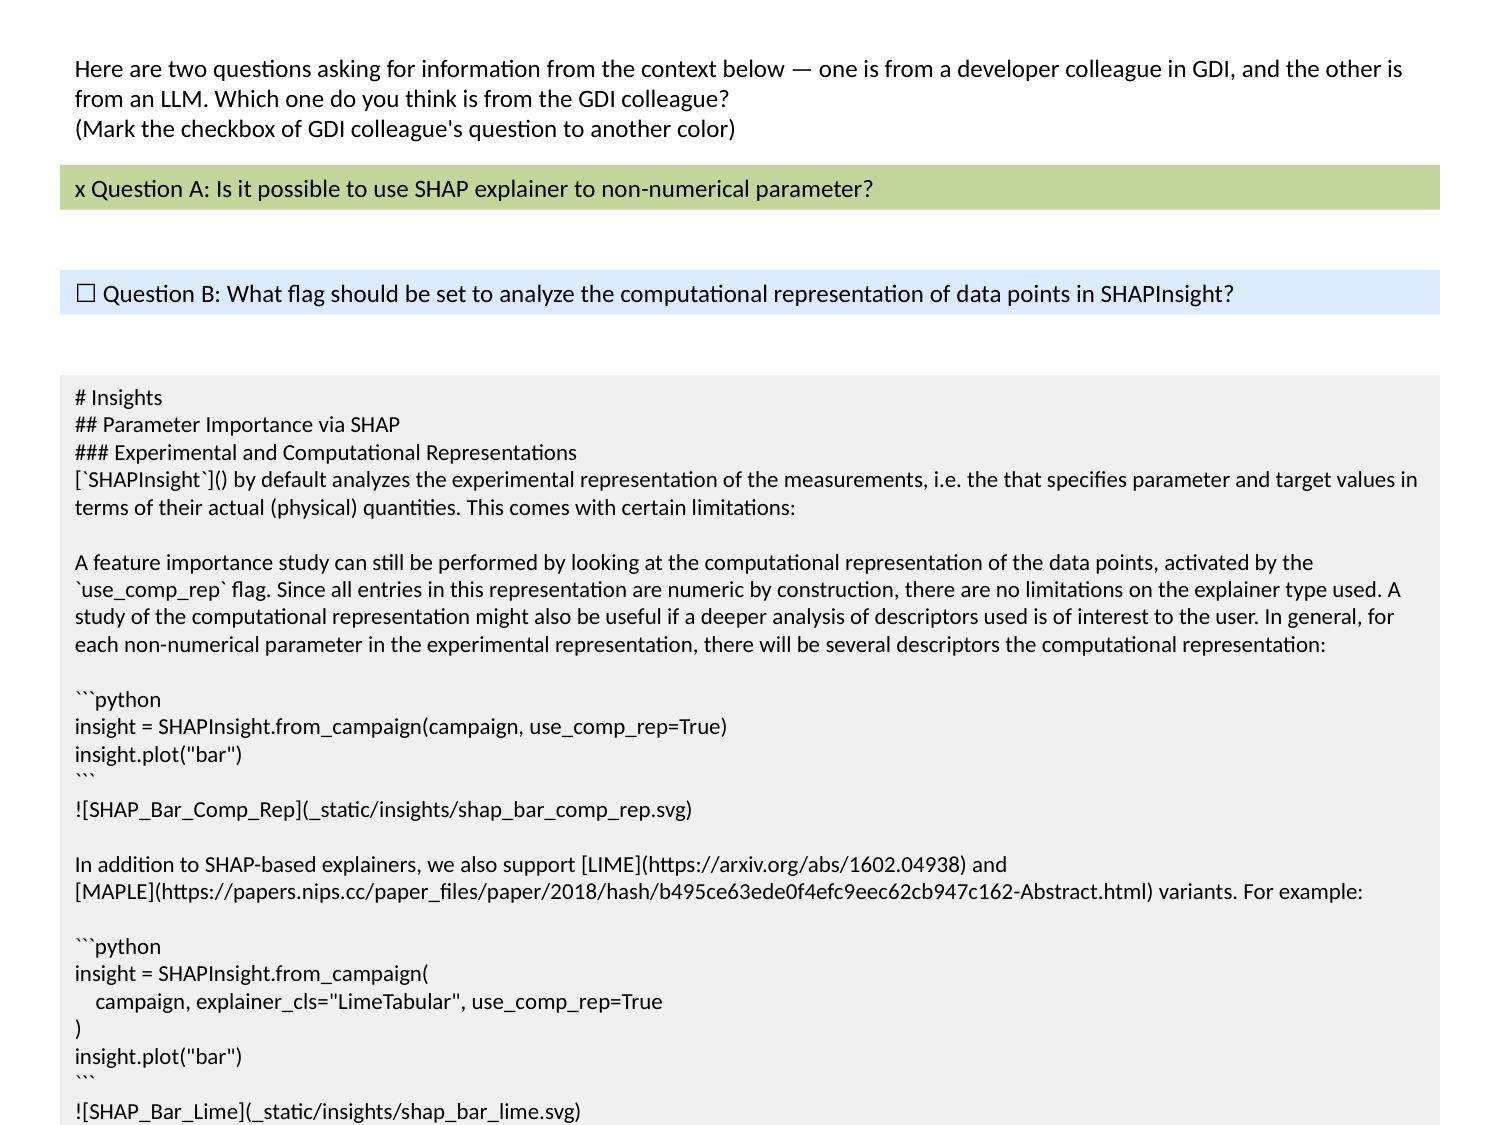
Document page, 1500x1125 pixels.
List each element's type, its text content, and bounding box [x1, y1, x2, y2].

text_box Here are two questions asking for information from the context below — one is from a developer colleague in GDI, and the other is from an LLM. Which one do you think is from the GDI colleague? (Mark the checkbox of GDI colleague's question to another color) [59, 45, 1440, 150]
text_box # Insights ## Parameter Importance via SHAP ### Experimental and Computational Representations [`SHAPInsight`]() by default analyzes the experimental representation of the measurements, i.e. the that specifies parameter and target values in terms of their actual (physical) quantities. This comes with certain limitations: A feature importance study can still be performed by looking at the computational representation of the data points, activated by the `use_comp_rep` flag. Since all entries in this representation are numeric by construction, there are no limitations on the explainer type used. A study of the computational representation might also be useful if a deeper analysis of descriptors used is of interest to the user. In general, for each non-numerical parameter in the experimental representation, there will be several descriptors the computational representation: ```python insight = SHAPInsight.from_campaign(campaign, use_comp_rep=True) insight.plot("bar") ``` ![SHAP_Bar_Comp_Rep](_static/insights/shap_bar_comp_rep.svg) In addition to SHAP-based explainers, we also support [LIME](https://arxiv.org/abs/1602.04938) and [MAPLE](https://papers.nips.cc/paper_files/paper/2018/hash/b495ce63ede0f4efc9eec62cb947c162-Abstract.html) variants. For example: ```python insight = SHAPInsight.from_campaign( campaign, explainer_cls="LimeTabular", use_comp_rep=True ) insight.plot("bar") ``` ![SHAP_Bar_Lime](_static/insights/shap_bar_lime.svg) As expected, the result from [`LimeTabular`](https://shap.readthedocs.io/en/stable/generated/shap.explainers.other.LimeTabular.html#shap.explainers.other.LimeTabular) are very similar to the results from the SHAP [`KernelExplainer`](https://shap.readthedocs.io/en/stable/generated/shap.KernelExplainer.html#shap.KernelExplainer) because both methods involve linear local approximations. …more text on next page [59, 375, 1440, 1125]
text_box ☐ Question B: What flag should be set to analyze the computational representation of data points in SHAPInsight? [59, 270, 1440, 315]
text_box x Question A: Is it possible to use SHAP explainer to non-numerical parameter? [59, 164, 1440, 210]
